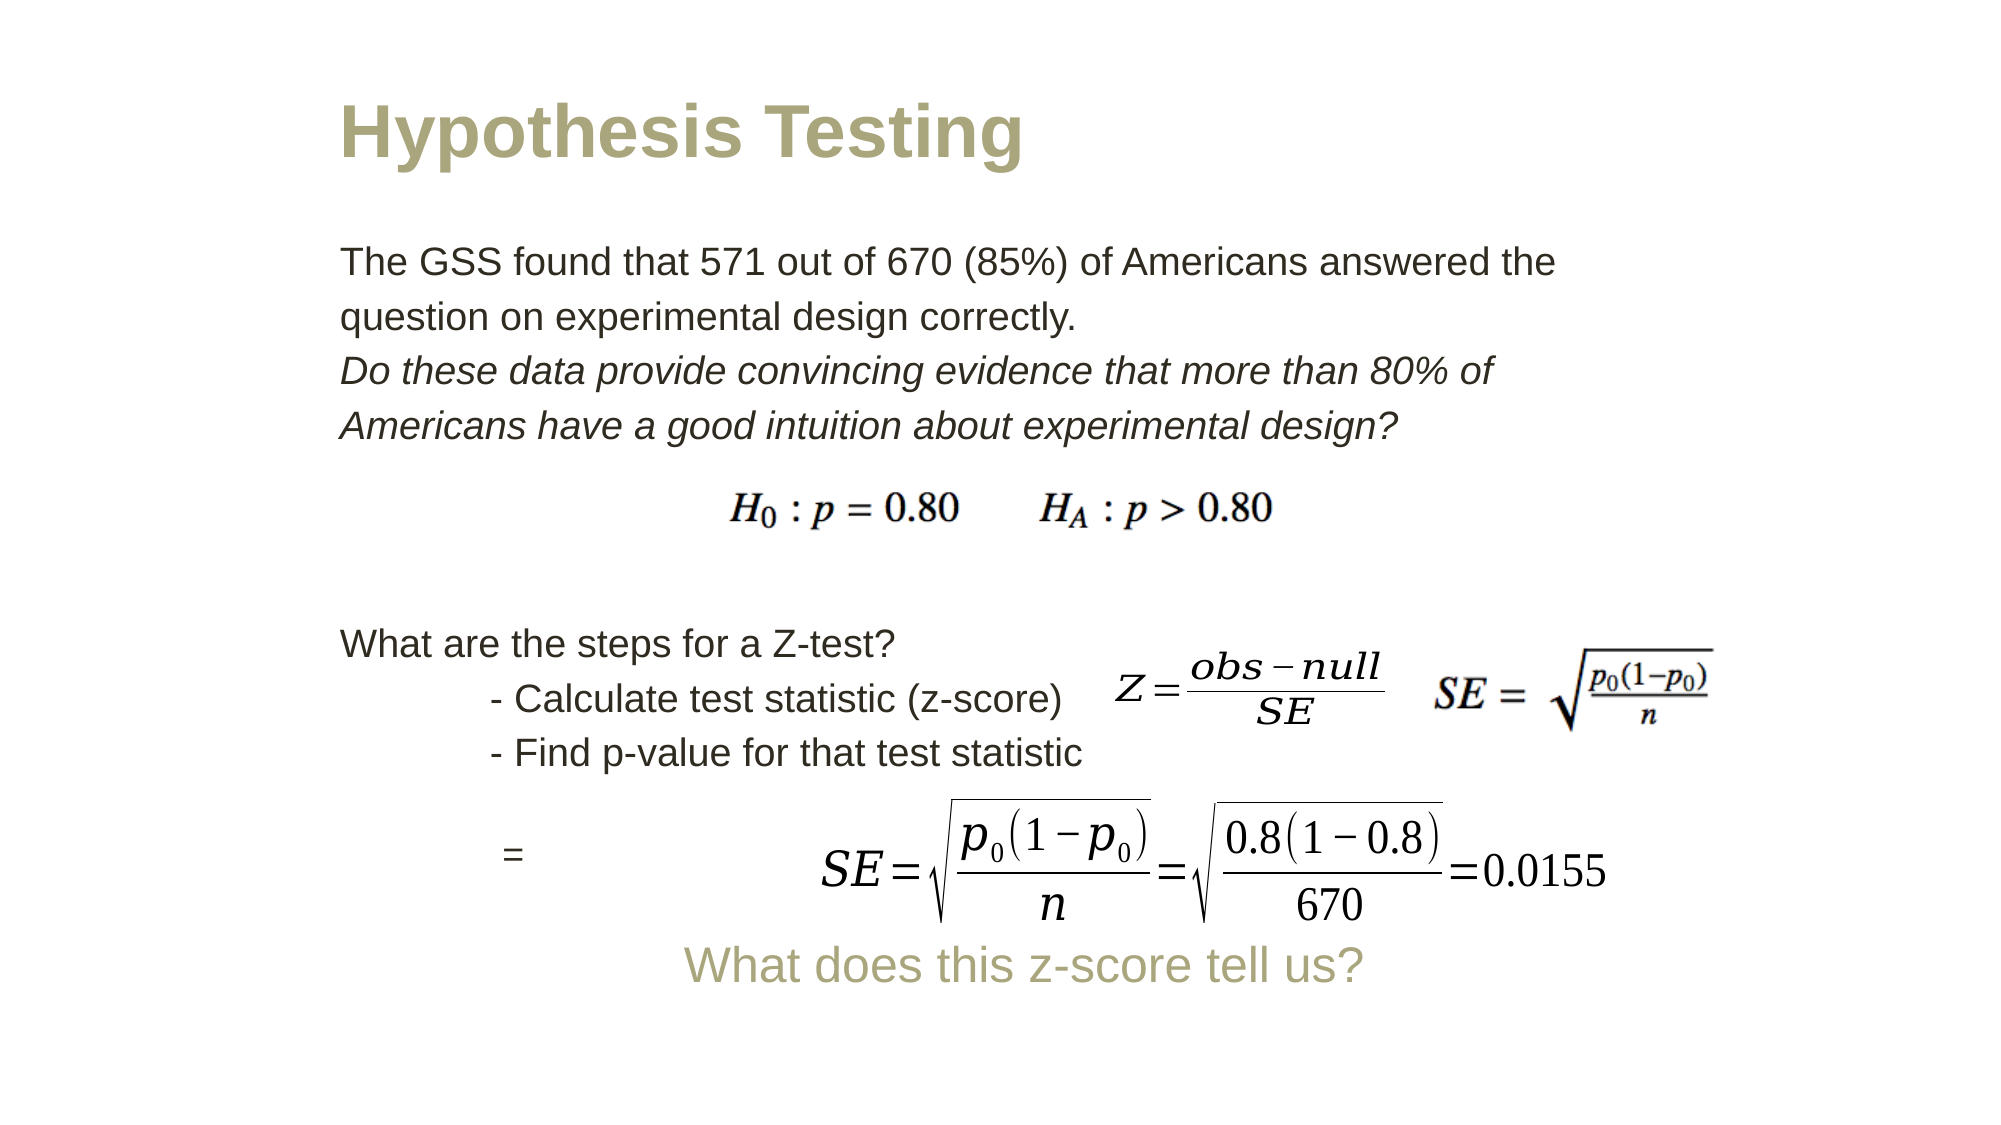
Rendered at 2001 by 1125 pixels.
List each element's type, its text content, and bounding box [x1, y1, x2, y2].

title Hypothesis Testing [324, 0, 1675, 188]
text_box What does this z-score tell us? [668, 924, 1381, 1000]
list The GSS found that 571 out of 670 (85%) of Americans answered the question on experimental design correctly. Do these data provide convincing evidence that more than 80% of Americans have a good intuition about experimental design? What are the steps for a Z-test? - Calculate test statistic (z-score) - Find p-value for that test statistic [325, 214, 1609, 435]
picture [464, 460, 1311, 596]
picture [1429, 641, 1722, 740]
